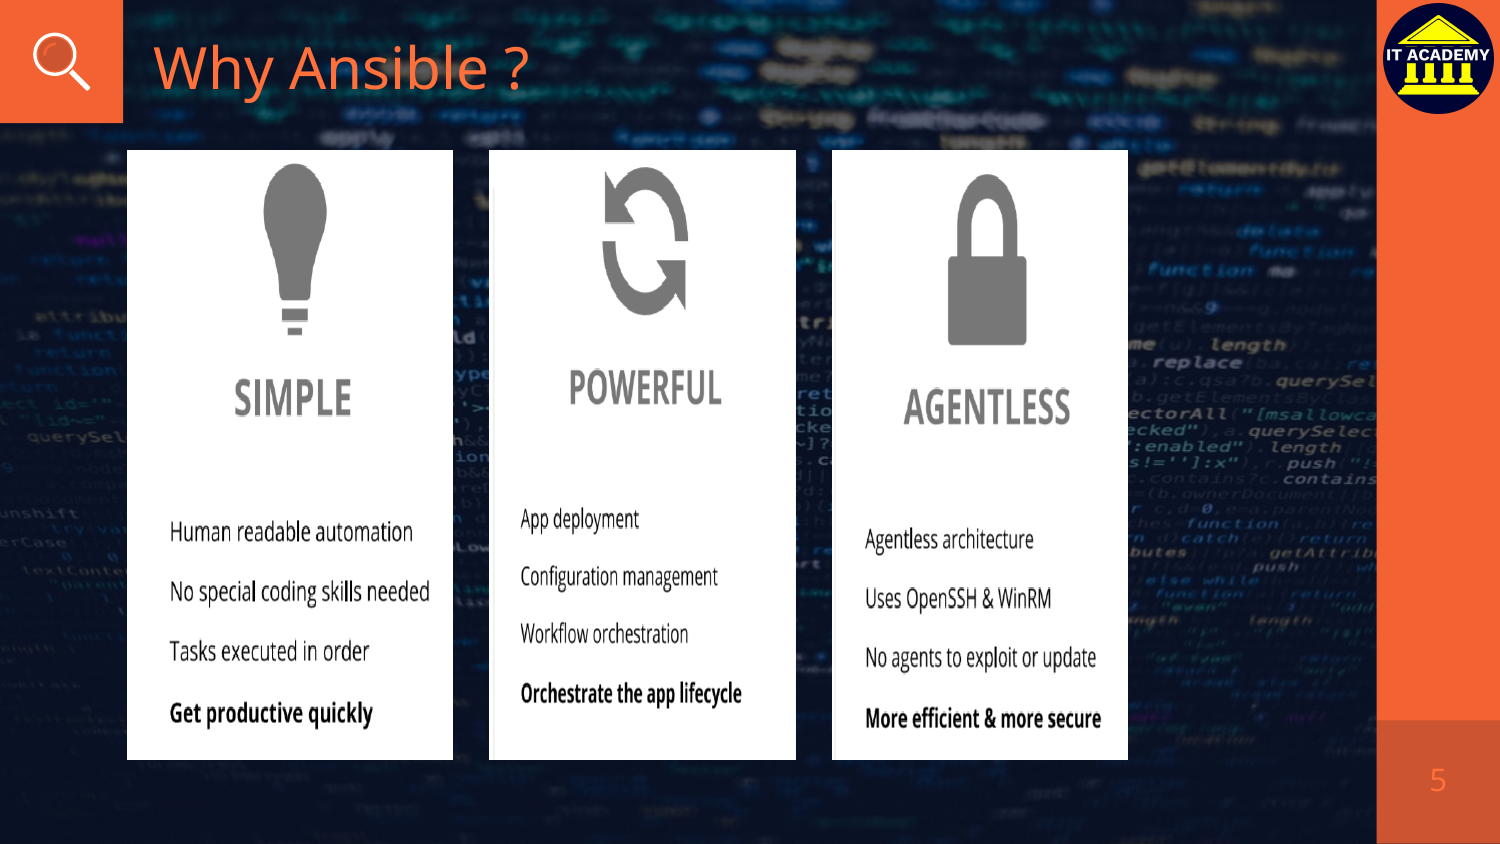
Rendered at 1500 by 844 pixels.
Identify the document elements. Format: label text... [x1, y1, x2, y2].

picture [482, 146, 801, 770]
title Why Ansible ? [153, 37, 1079, 102]
picture [120, 146, 461, 770]
picture [824, 146, 1136, 770]
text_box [32, 32, 91, 91]
slide_number 5 [1376, 720, 1500, 844]
picture [1382, 3, 1494, 115]
